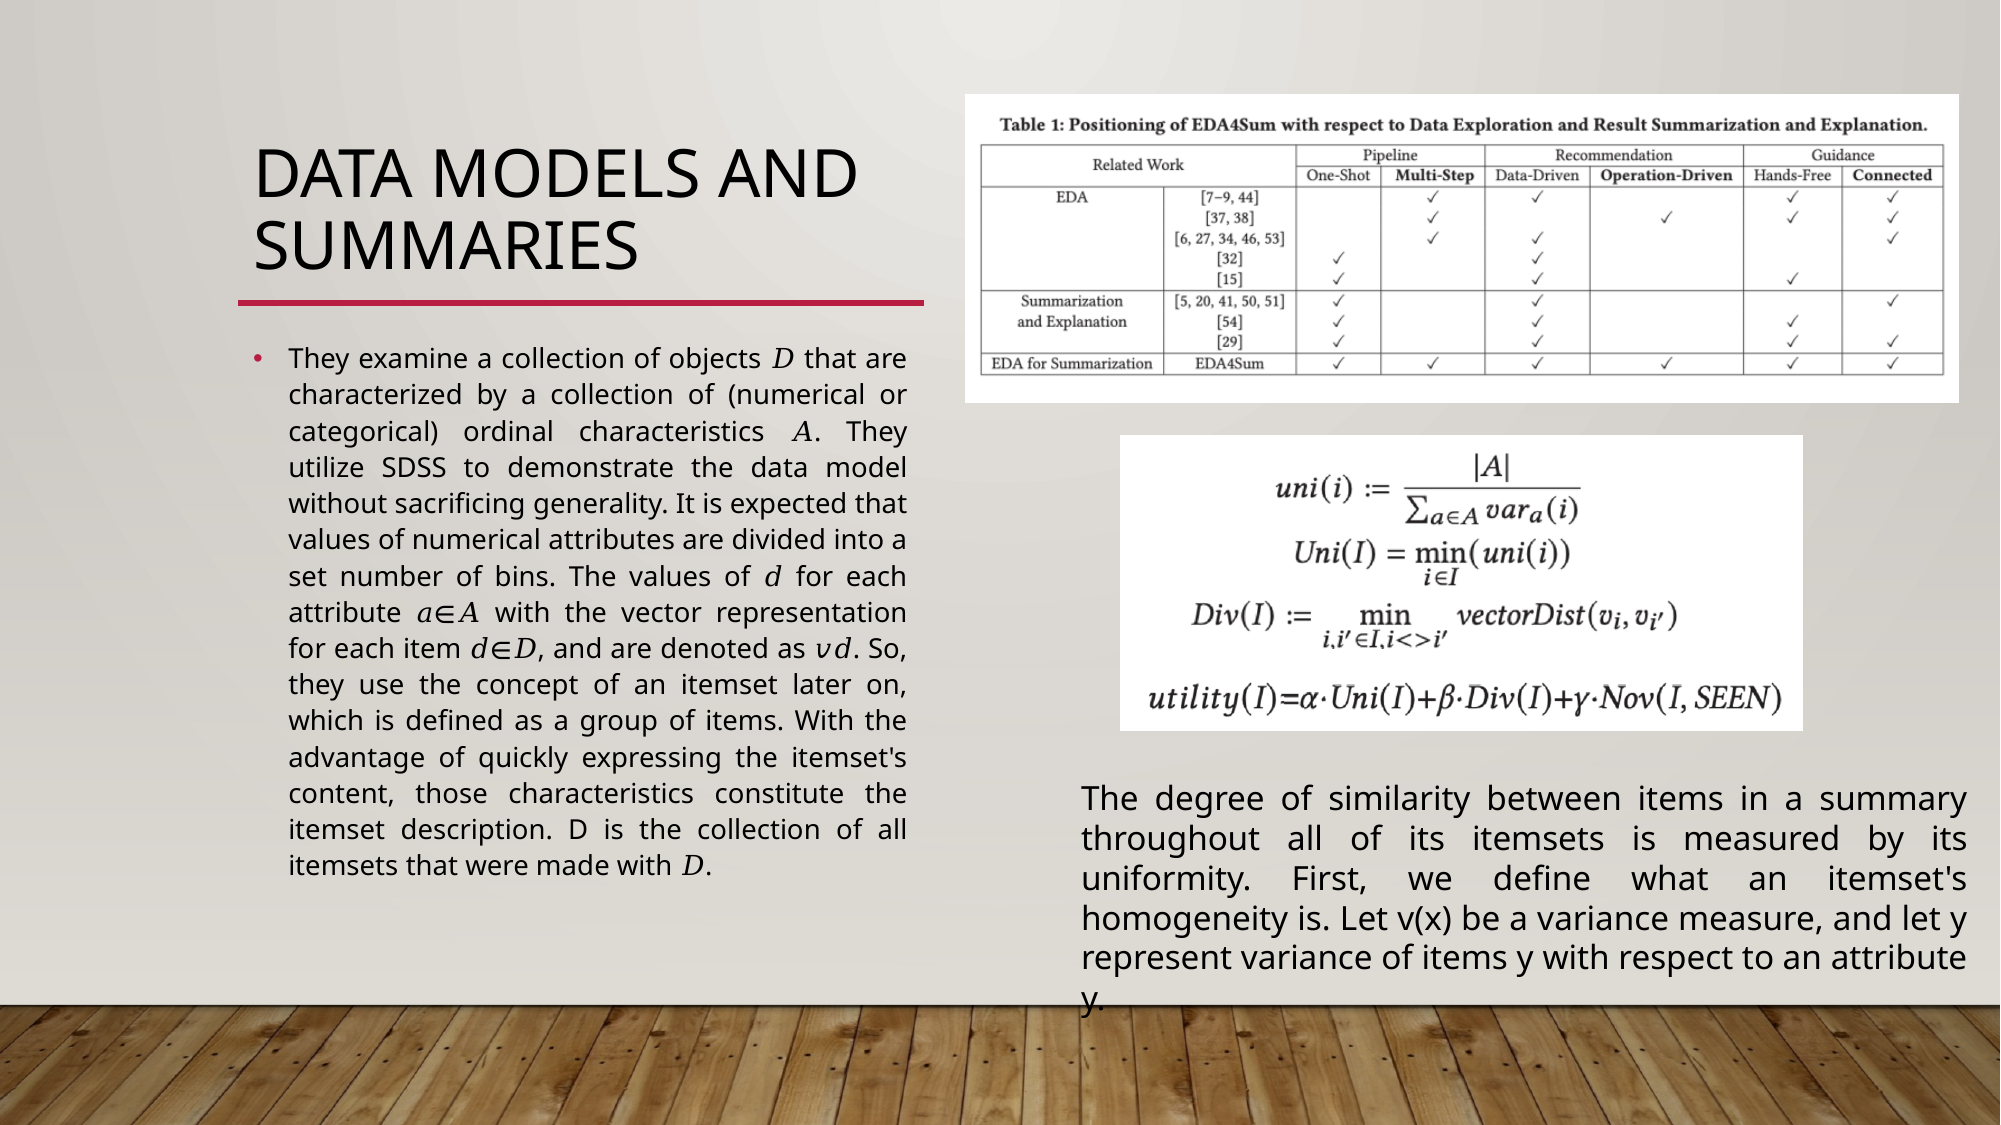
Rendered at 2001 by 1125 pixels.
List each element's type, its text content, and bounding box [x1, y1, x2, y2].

picture [1120, 435, 1803, 731]
title Data MODELS and summaries [238, 131, 924, 302]
list They examine a collection of objects 𝐷 that are characterized by a collection of (numerical or categorical) ordinal characteristics 𝐴. They utilize SDSS to demonstrate the data model without sacrificing generality. It is expected that values of numerical attributes are divided into a set number of bins. The values of 𝑑 for each attribute 𝑎∈𝐴 with the vector representation for each item 𝑑∈𝐷, and are denoted as 𝑣𝑑. So, they use the concept of an itemset later on, which is defined as a group of items. With the advantage of quickly expressing the itemset's content, those characteristics constitute the itemset description. D is the collection of all itemsets that were made with 𝐷. [238, 330, 923, 897]
picture [965, 94, 1959, 404]
text_box [0, 330, 2000, 1004]
text_box The degree of similarity between items in a summary throughout all of its itemsets is measured by its uniformity. First, we define what an itemset's homogeneity is. Let v(x) be a variance measure, and let y represent variance of items y with respect to an attribute y. [1066, 769, 1984, 1004]
picture [0, 1006, 2000, 1125]
text_box [0, 0, 2000, 330]
